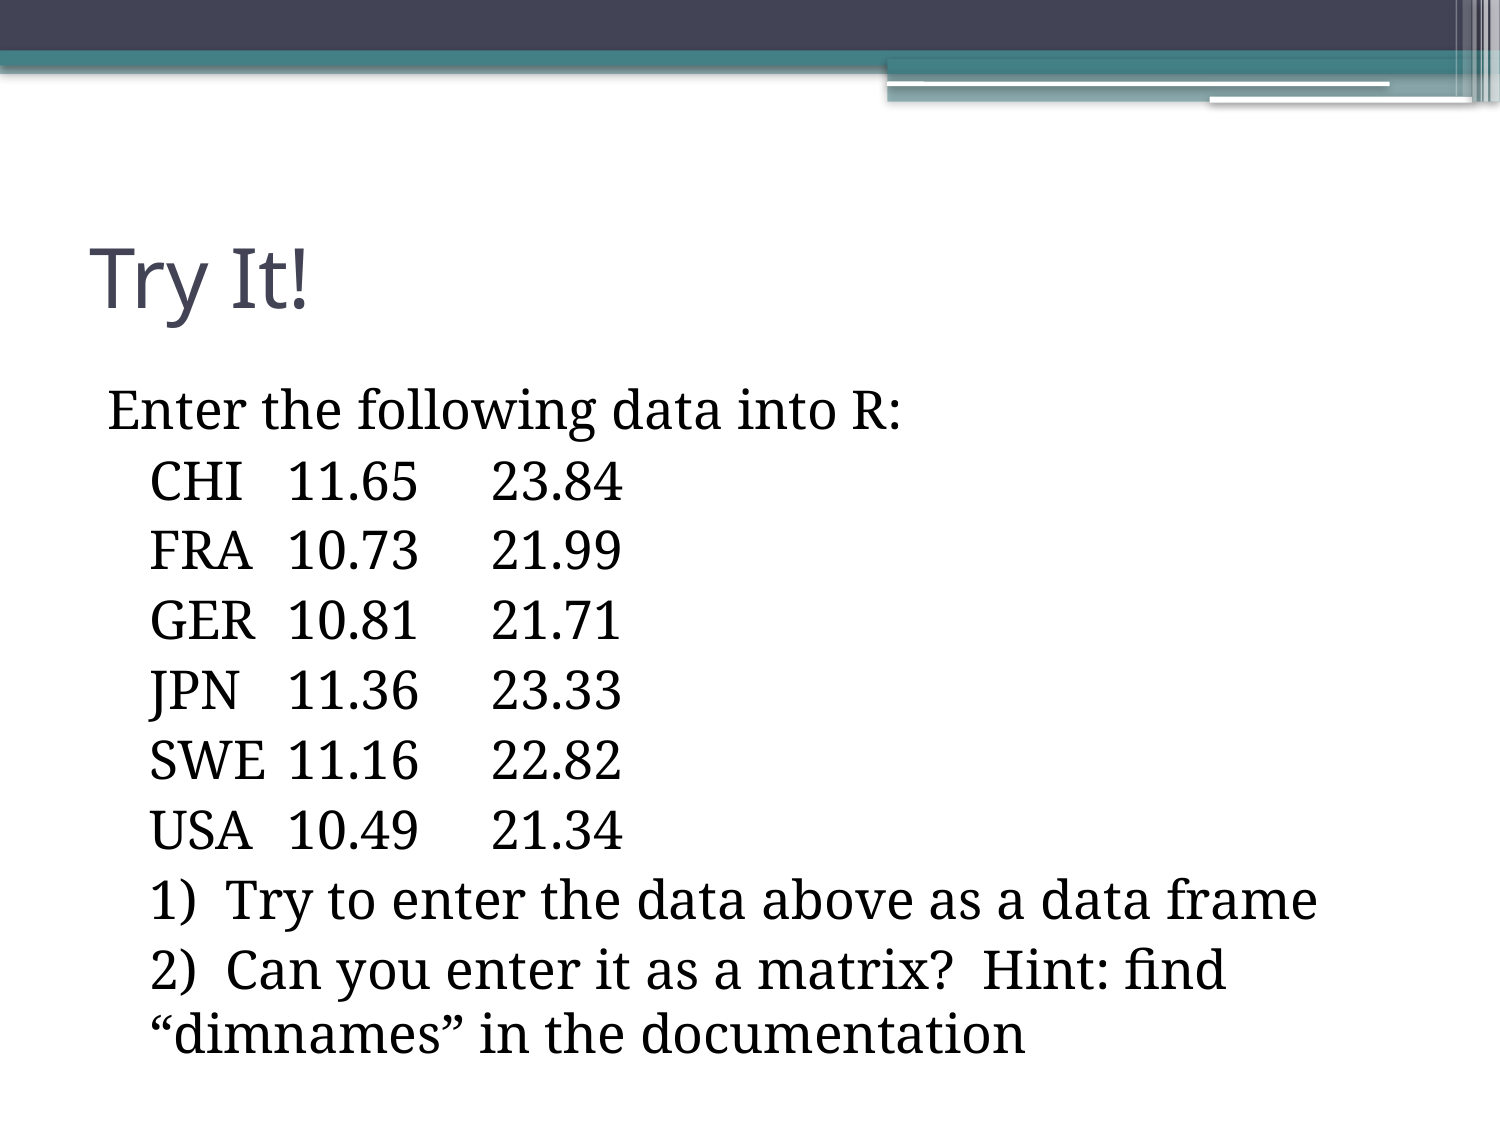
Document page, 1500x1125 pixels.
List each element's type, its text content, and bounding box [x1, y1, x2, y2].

list Enter the following data into R: CHI 11.65 23.84 FRA 10.73 21.99 GER 10.81 21.71 JPN 11.36 23.33 SWE 11.16 22.82 USA 10.49 21.34 1) Try to enter the data above as a data frame 2) Can you enter it as a matrix? Hint: find “dimnames” in the documentation [75, 368, 1425, 1079]
title Try It! [75, 187, 1425, 363]
